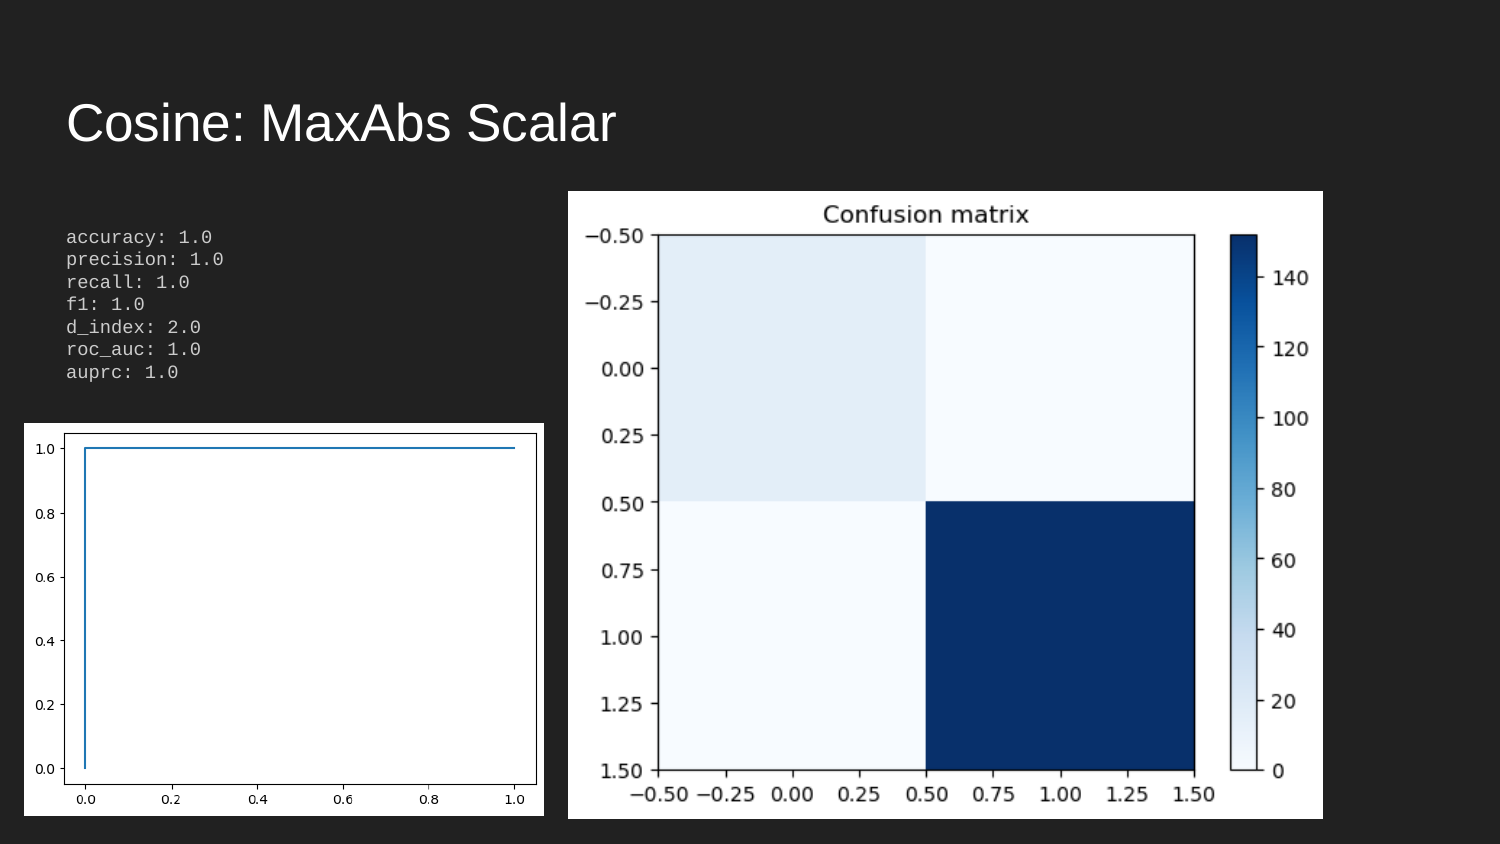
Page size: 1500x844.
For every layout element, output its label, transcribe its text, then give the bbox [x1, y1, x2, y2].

text_box accuracy: 1.0 precision: 1.0 recall: 1.0 f1: 1.0 d_index: 2.0 roc_auc: 1.0 auprc: 1.0 [51, 209, 544, 398]
picture [568, 191, 1323, 819]
picture [24, 423, 544, 816]
title Cosine: MaxAbs Scalar [51, 72, 1449, 167]
